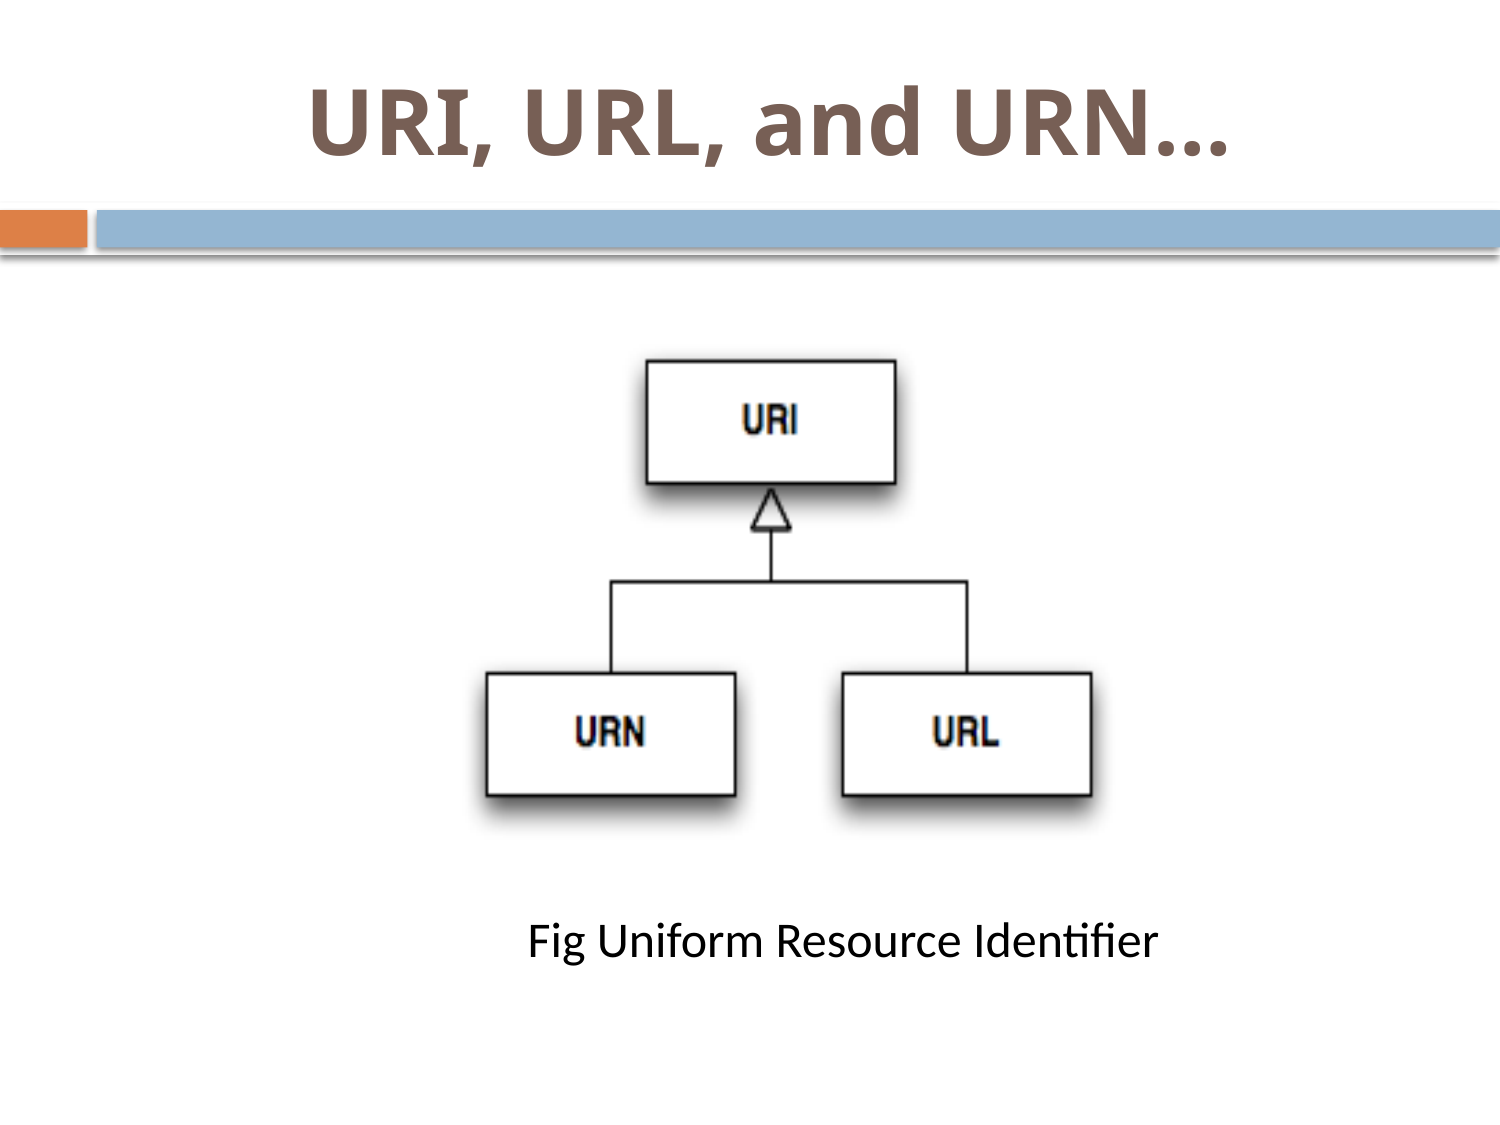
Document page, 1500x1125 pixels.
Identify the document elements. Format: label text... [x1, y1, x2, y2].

title URI, URL, and URN… [100, 37, 1438, 200]
text_box Fig Uniform Resource Identifier [474, 899, 1213, 975]
picture [437, 337, 1138, 863]
